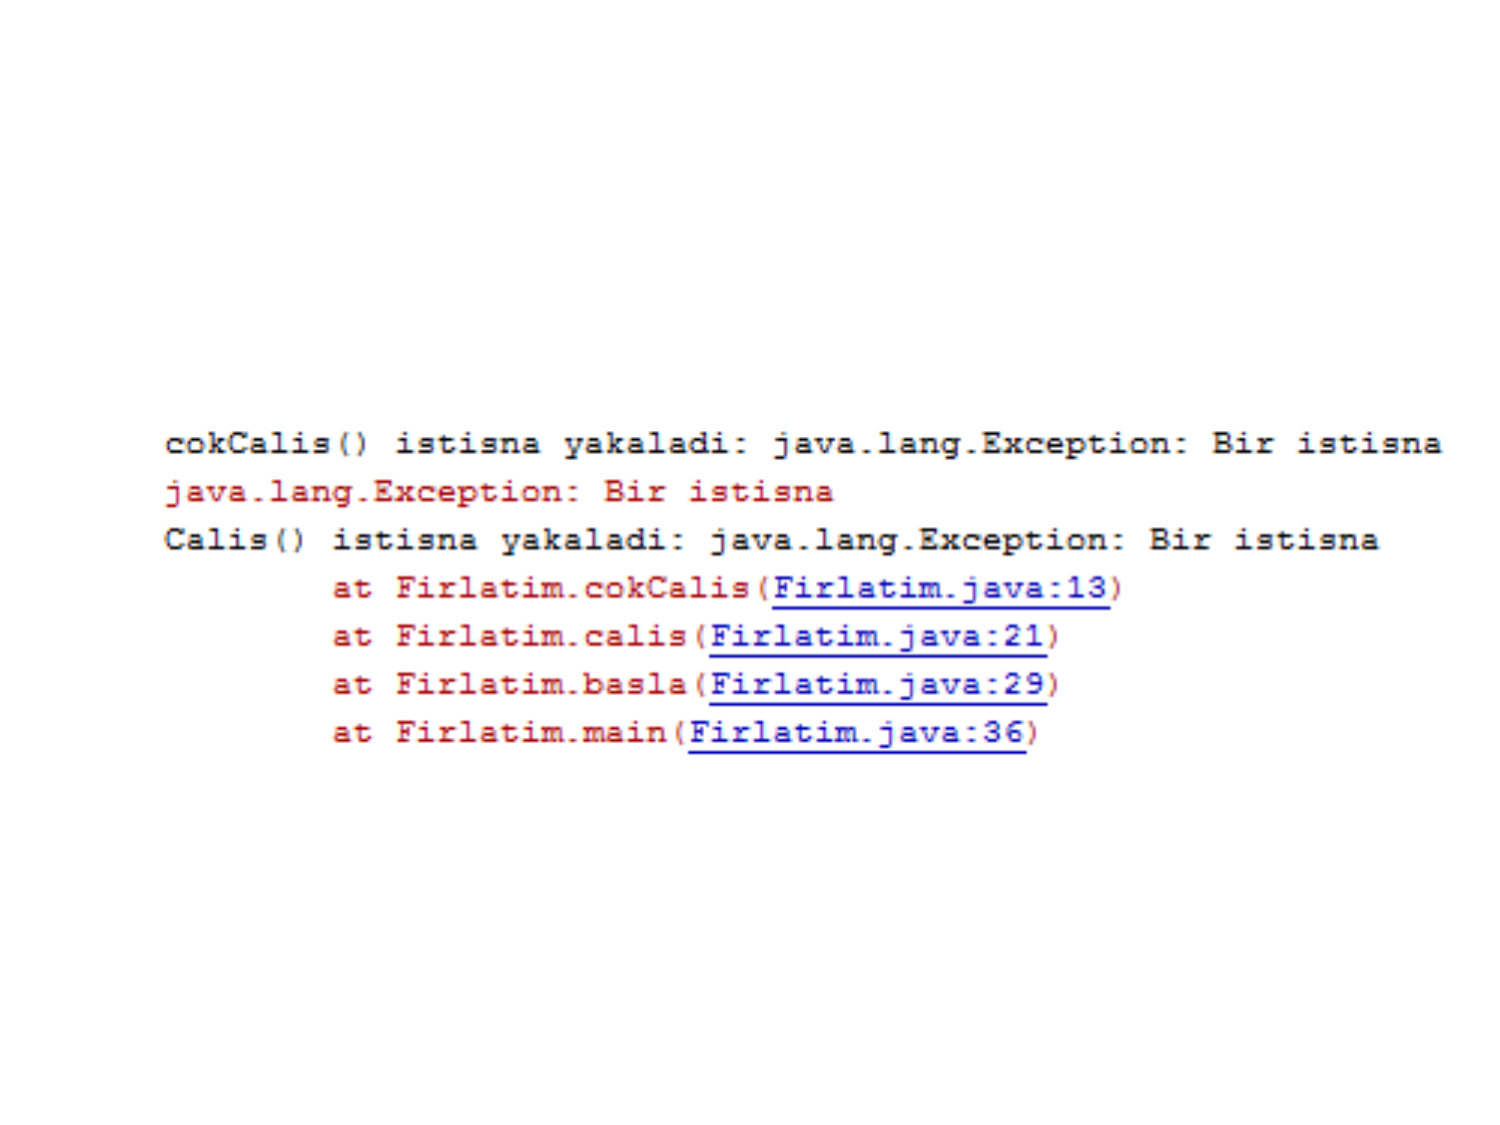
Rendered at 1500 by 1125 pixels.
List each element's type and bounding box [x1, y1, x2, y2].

picture [162, 424, 1450, 764]
